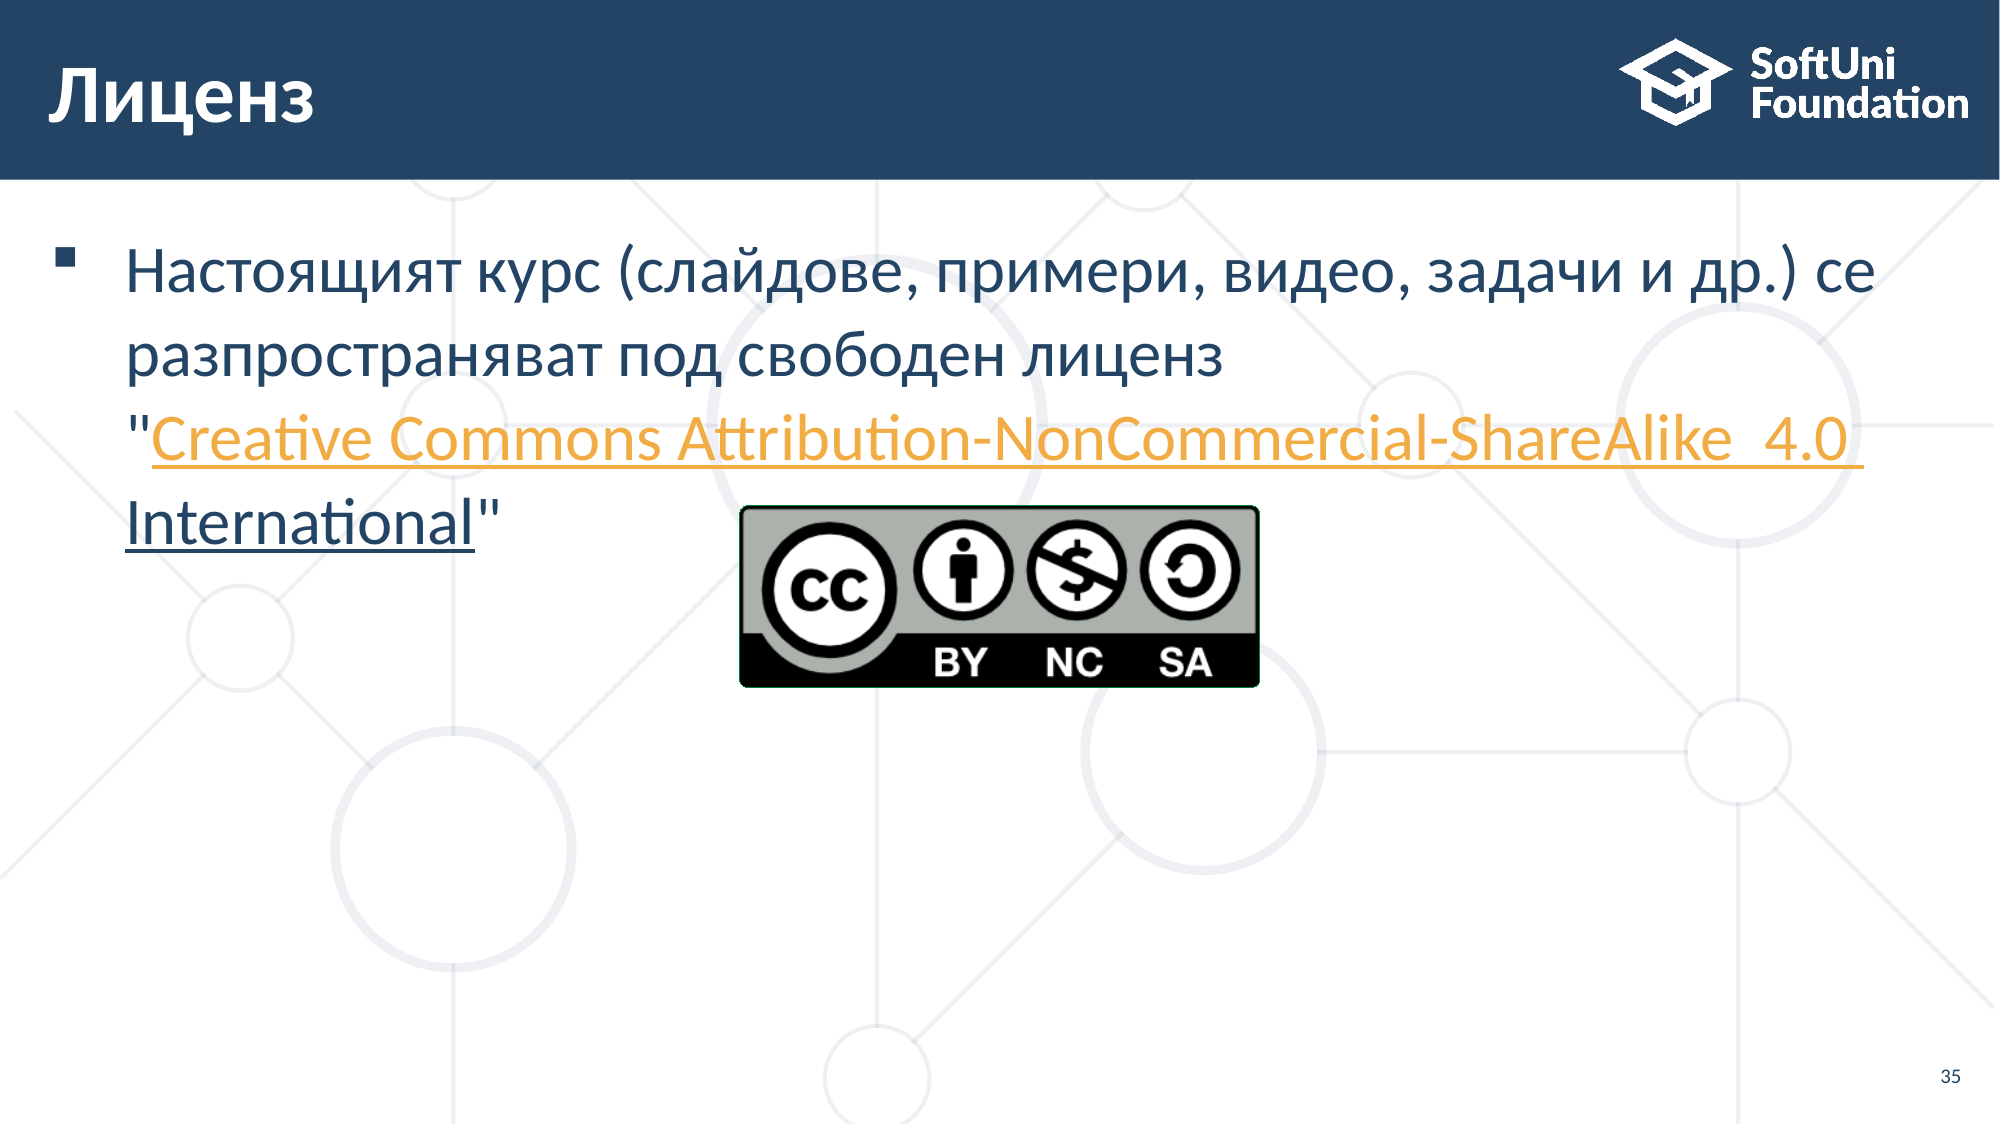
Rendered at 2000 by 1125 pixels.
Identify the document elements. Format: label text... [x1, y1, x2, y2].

picture [739, 505, 1260, 688]
title Лиценз [31, 16, 1591, 162]
slide_number 35 [1896, 1049, 1968, 1101]
list Настоящият курс (слайдове, примери, видео, задачи и др.) се разпространяват под свободен лиценз "Creative Commons Attribution-NonCommercial-ShareAlike 4.0 International" [32, 215, 1971, 1069]
picture [1618, 38, 1968, 126]
